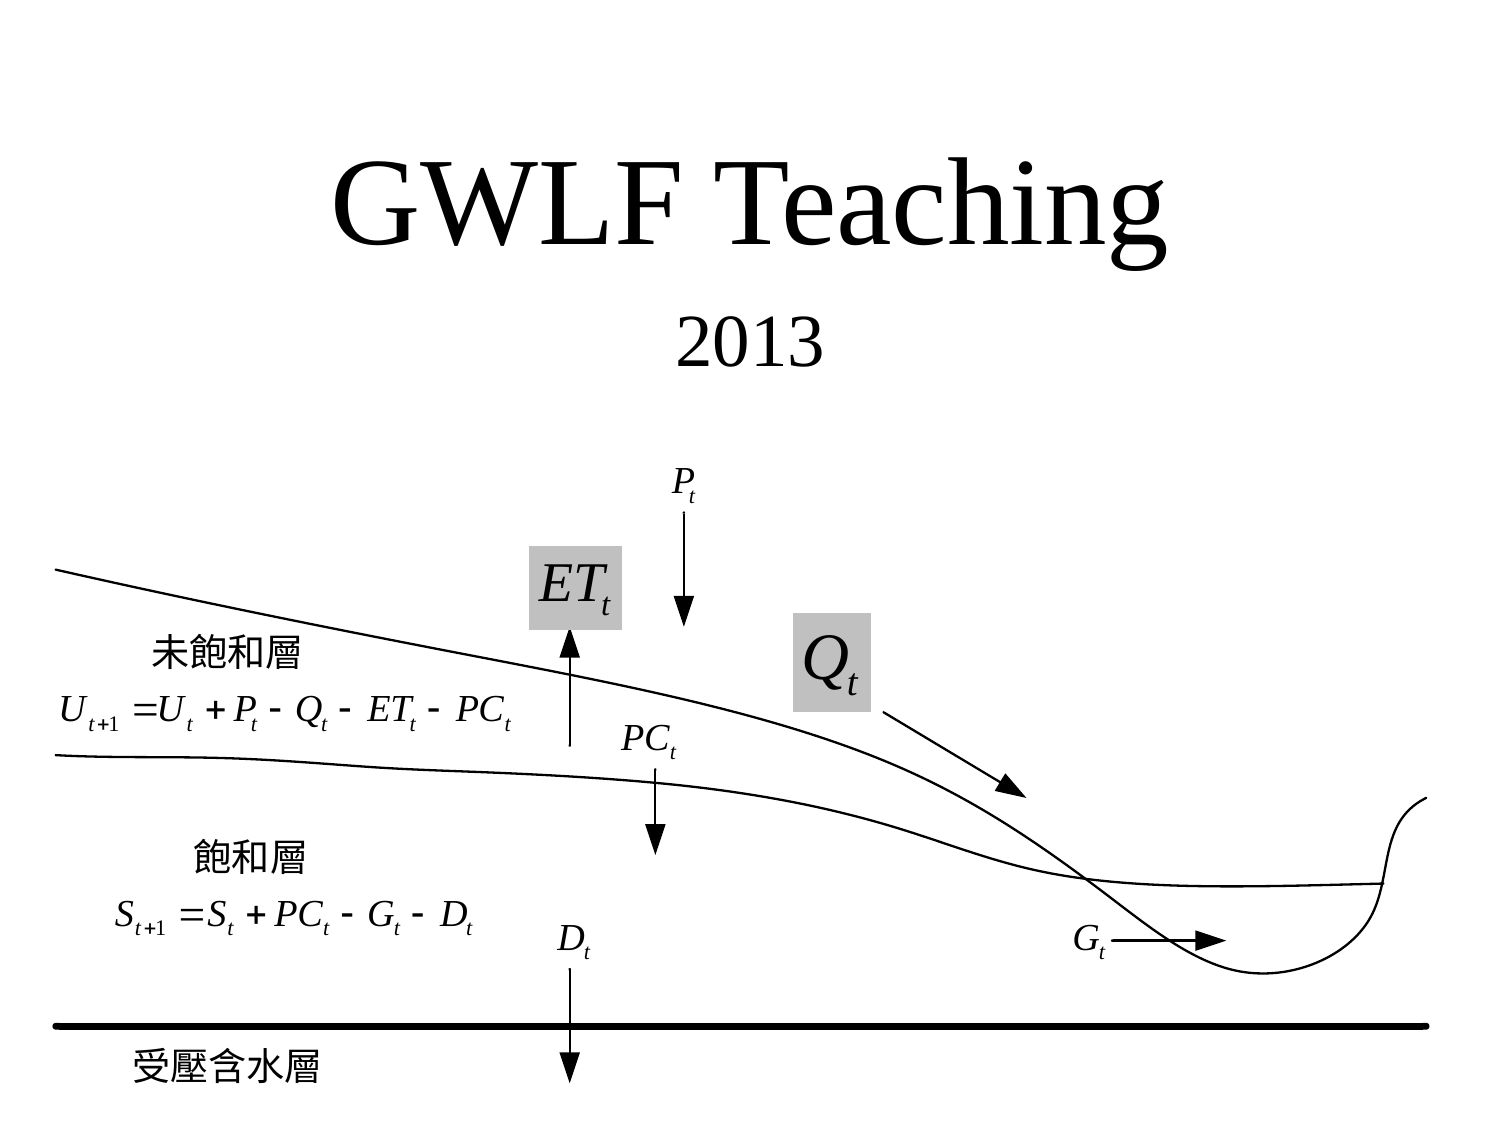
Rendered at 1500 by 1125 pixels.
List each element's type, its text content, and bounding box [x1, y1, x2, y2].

subtitle 2013 [570, 294, 930, 388]
title GWLF Teaching [112, 118, 1388, 280]
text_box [19, 450, 1444, 1120]
